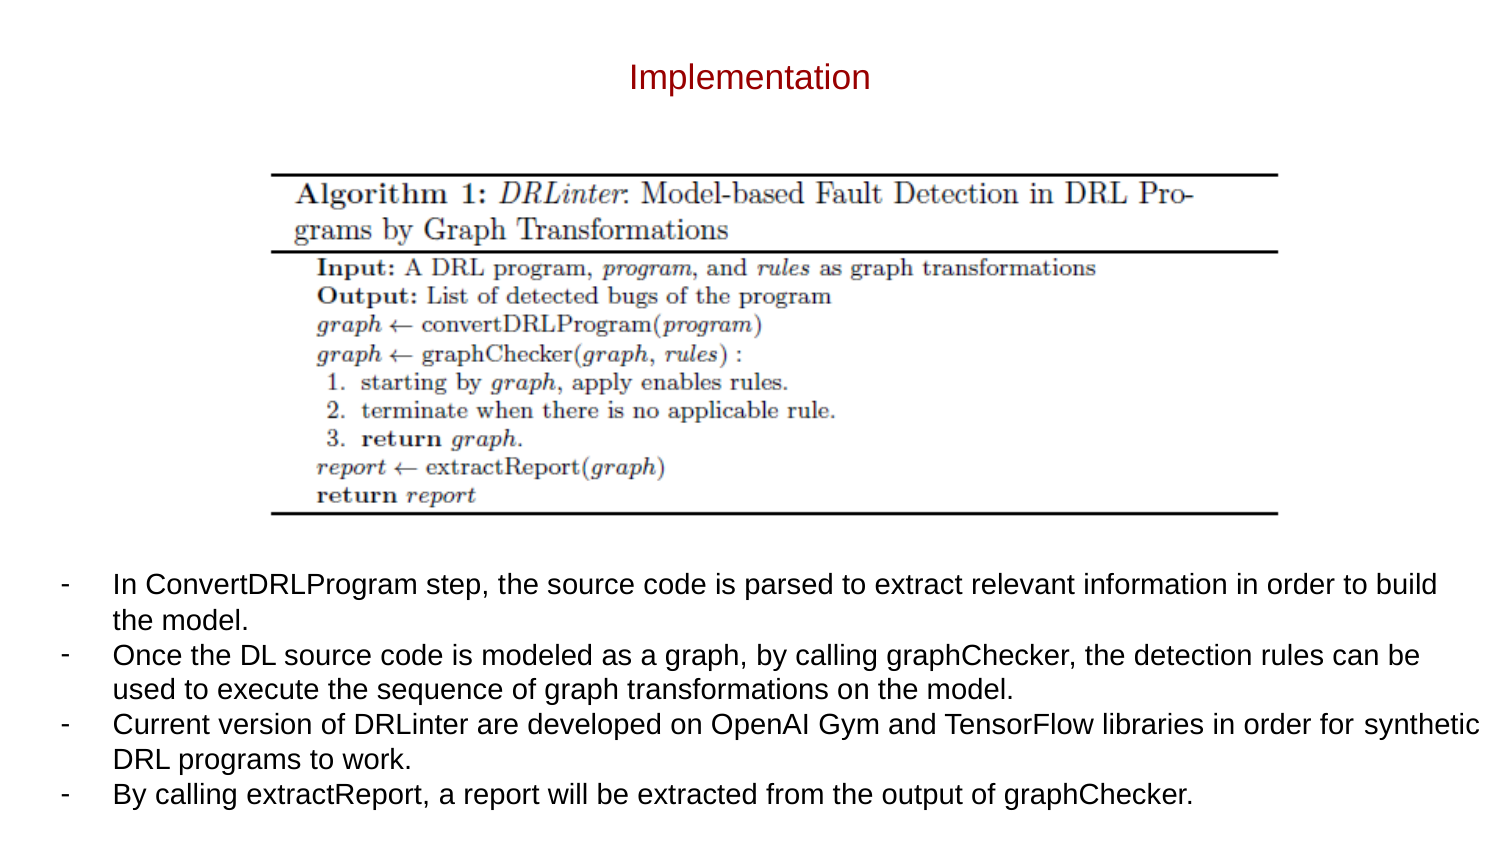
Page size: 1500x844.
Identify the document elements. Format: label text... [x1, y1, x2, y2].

text_box In ConvertDRLProgram step, the source code is parsed to extract relevant information in order to build the model. Once the DL source code is modeled as a graph, by calling graphChecker, the detection rules can be used to execute the sequence of graph transformations on the model. Current version of DRLinter are developed on OpenAI Gym and TensorFlow libraries in order for synthetic DRL programs to work. By calling extractReport, a report will be extracted from the output of graphChecker. [22, 550, 1496, 844]
title Implementation [51, 38, 1449, 133]
picture [226, 155, 1330, 539]
